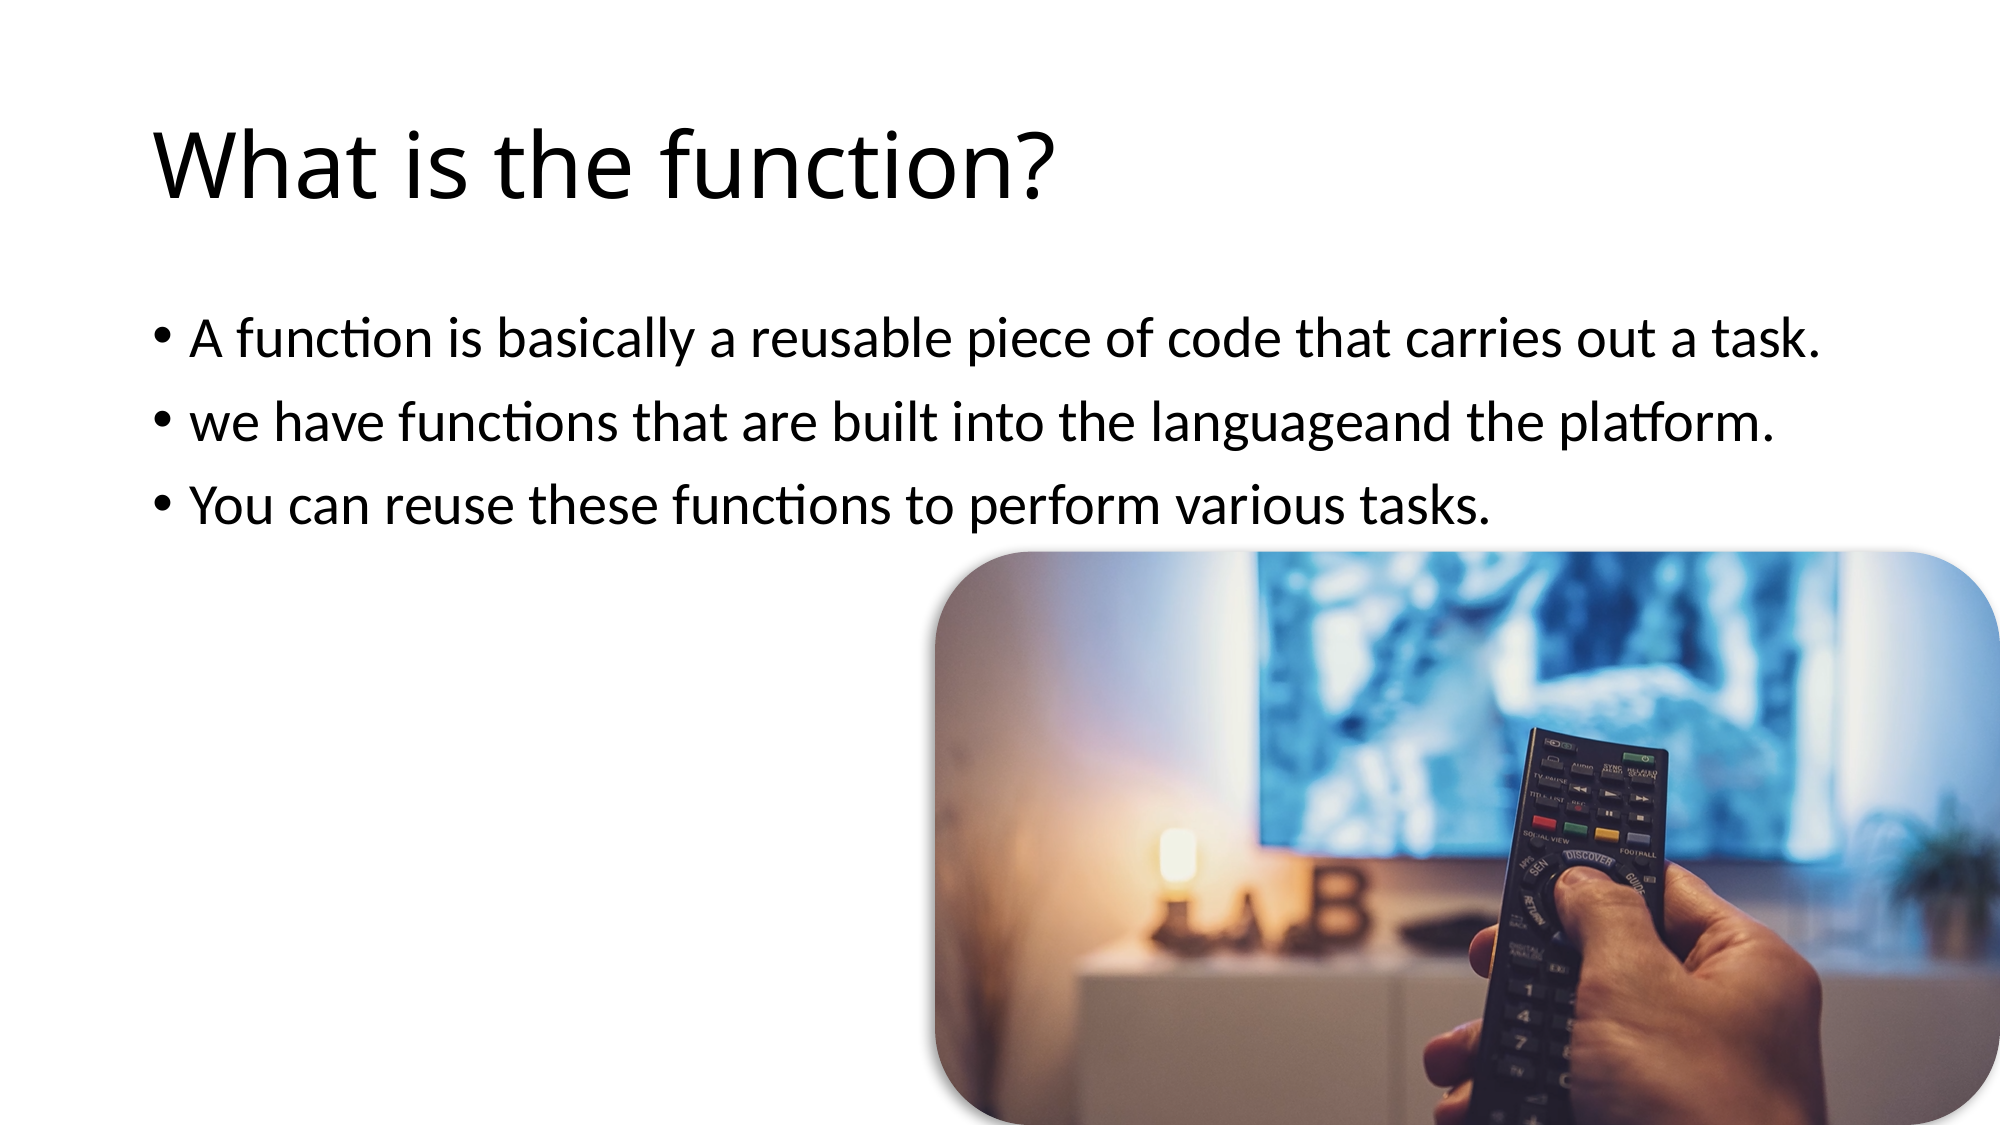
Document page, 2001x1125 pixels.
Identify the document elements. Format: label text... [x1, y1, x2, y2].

title What is the function? [137, 59, 1863, 278]
picture [935, 551, 2000, 1125]
list A function is basically a reusable piece of code that carries out a task. we have functions that are built into the languageand the platform. You can reuse these functions to perform various tasks. [137, 299, 1863, 1014]
